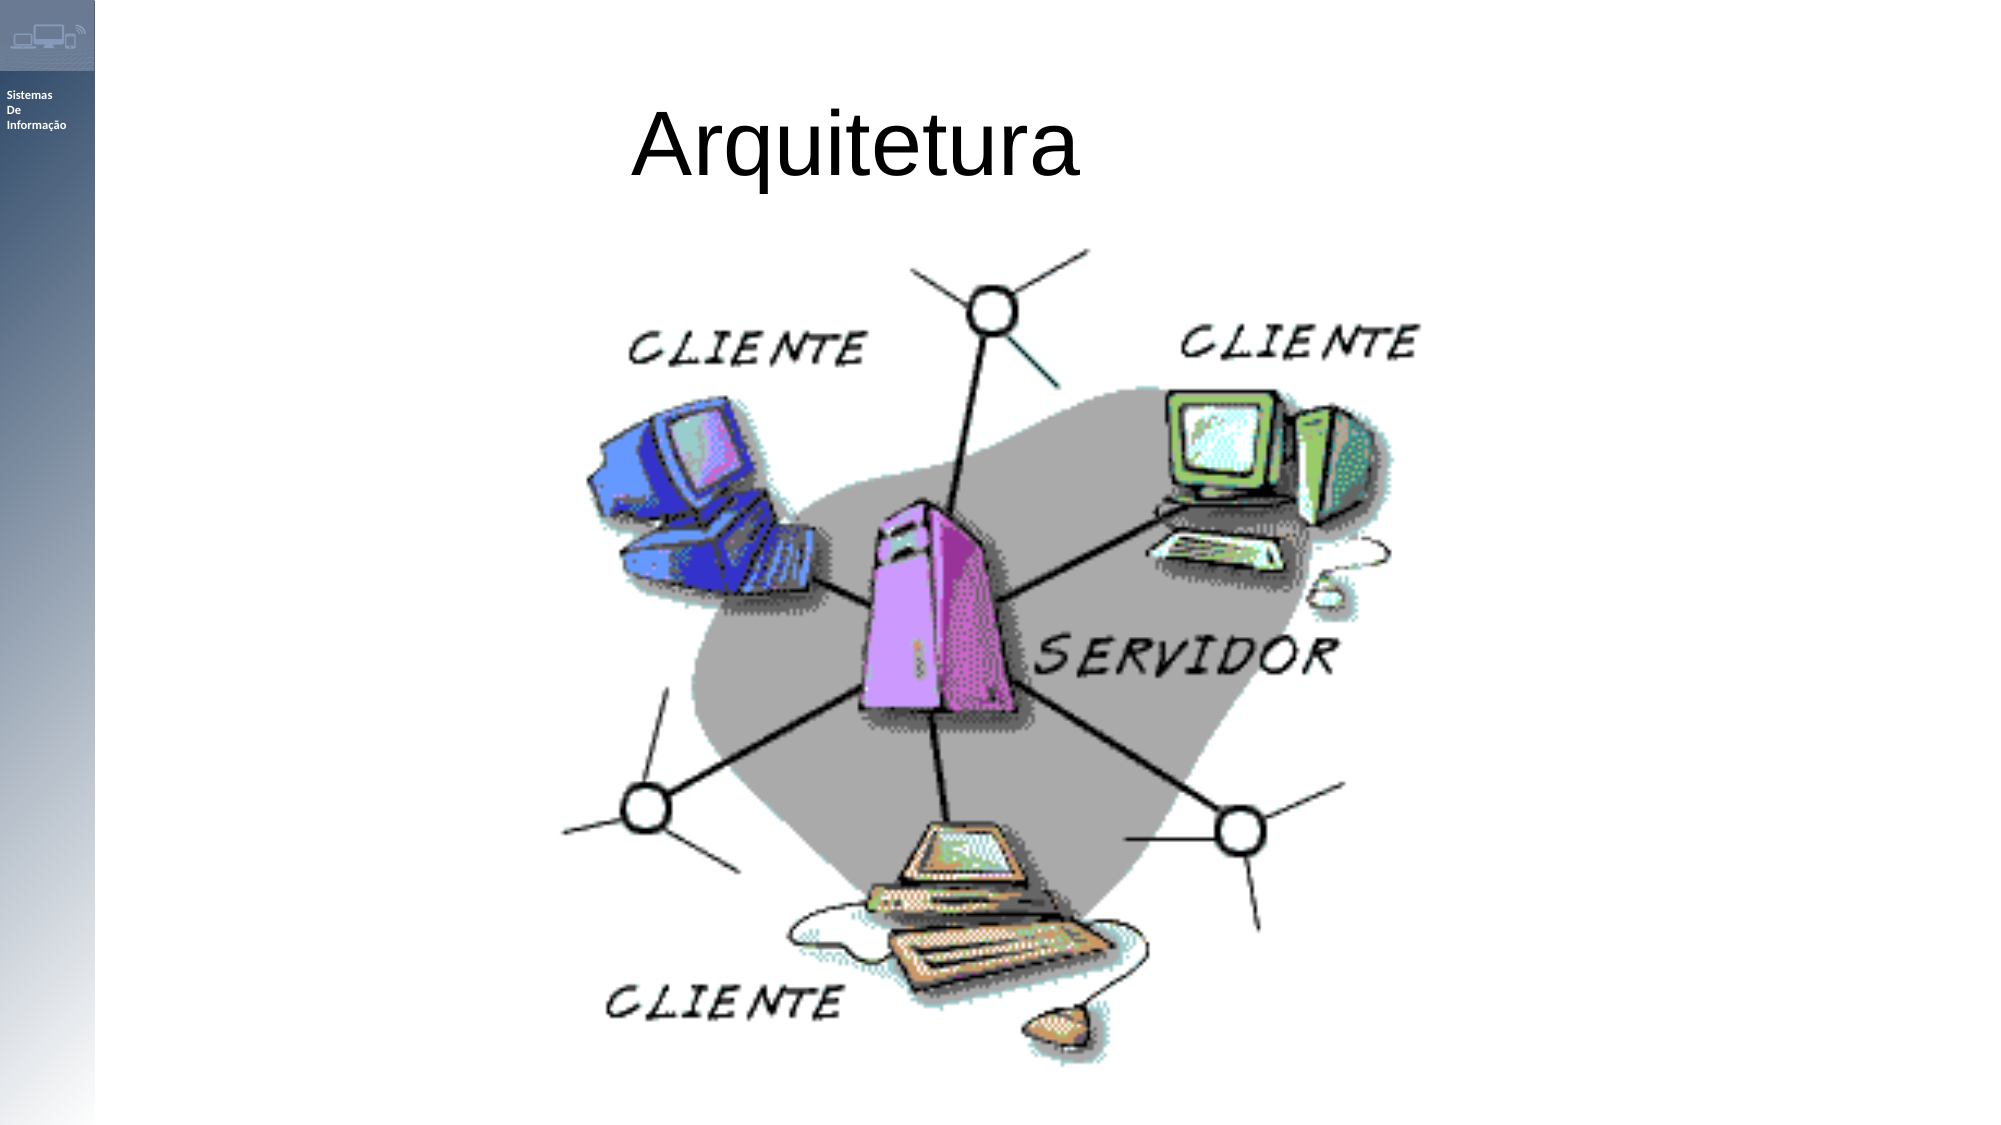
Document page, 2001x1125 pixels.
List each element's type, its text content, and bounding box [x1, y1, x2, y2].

text_box Arquitetura [324, 45, 1388, 233]
picture [549, 247, 1454, 1084]
picture [0, 0, 95, 71]
